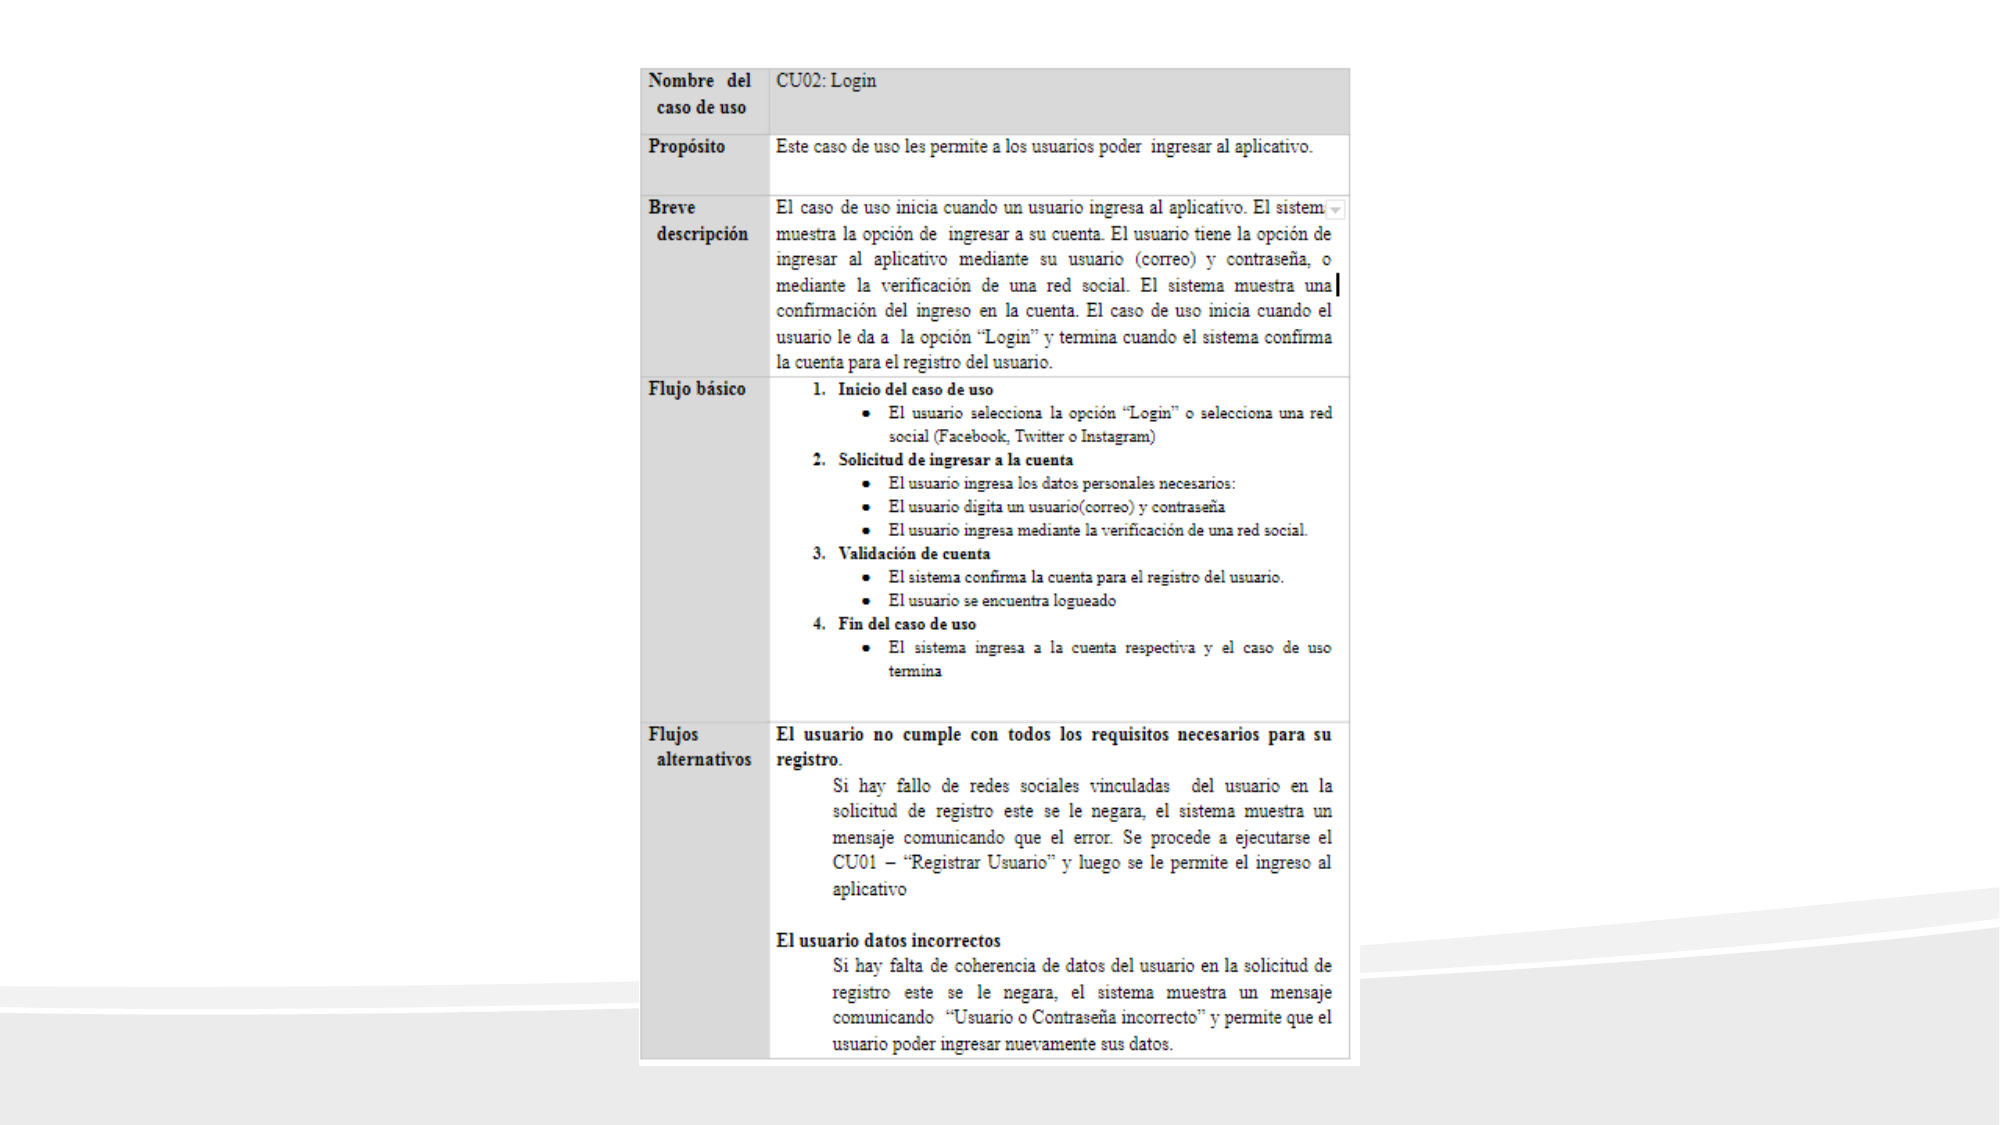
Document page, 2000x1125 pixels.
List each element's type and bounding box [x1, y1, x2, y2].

picture [639, 59, 1361, 1066]
